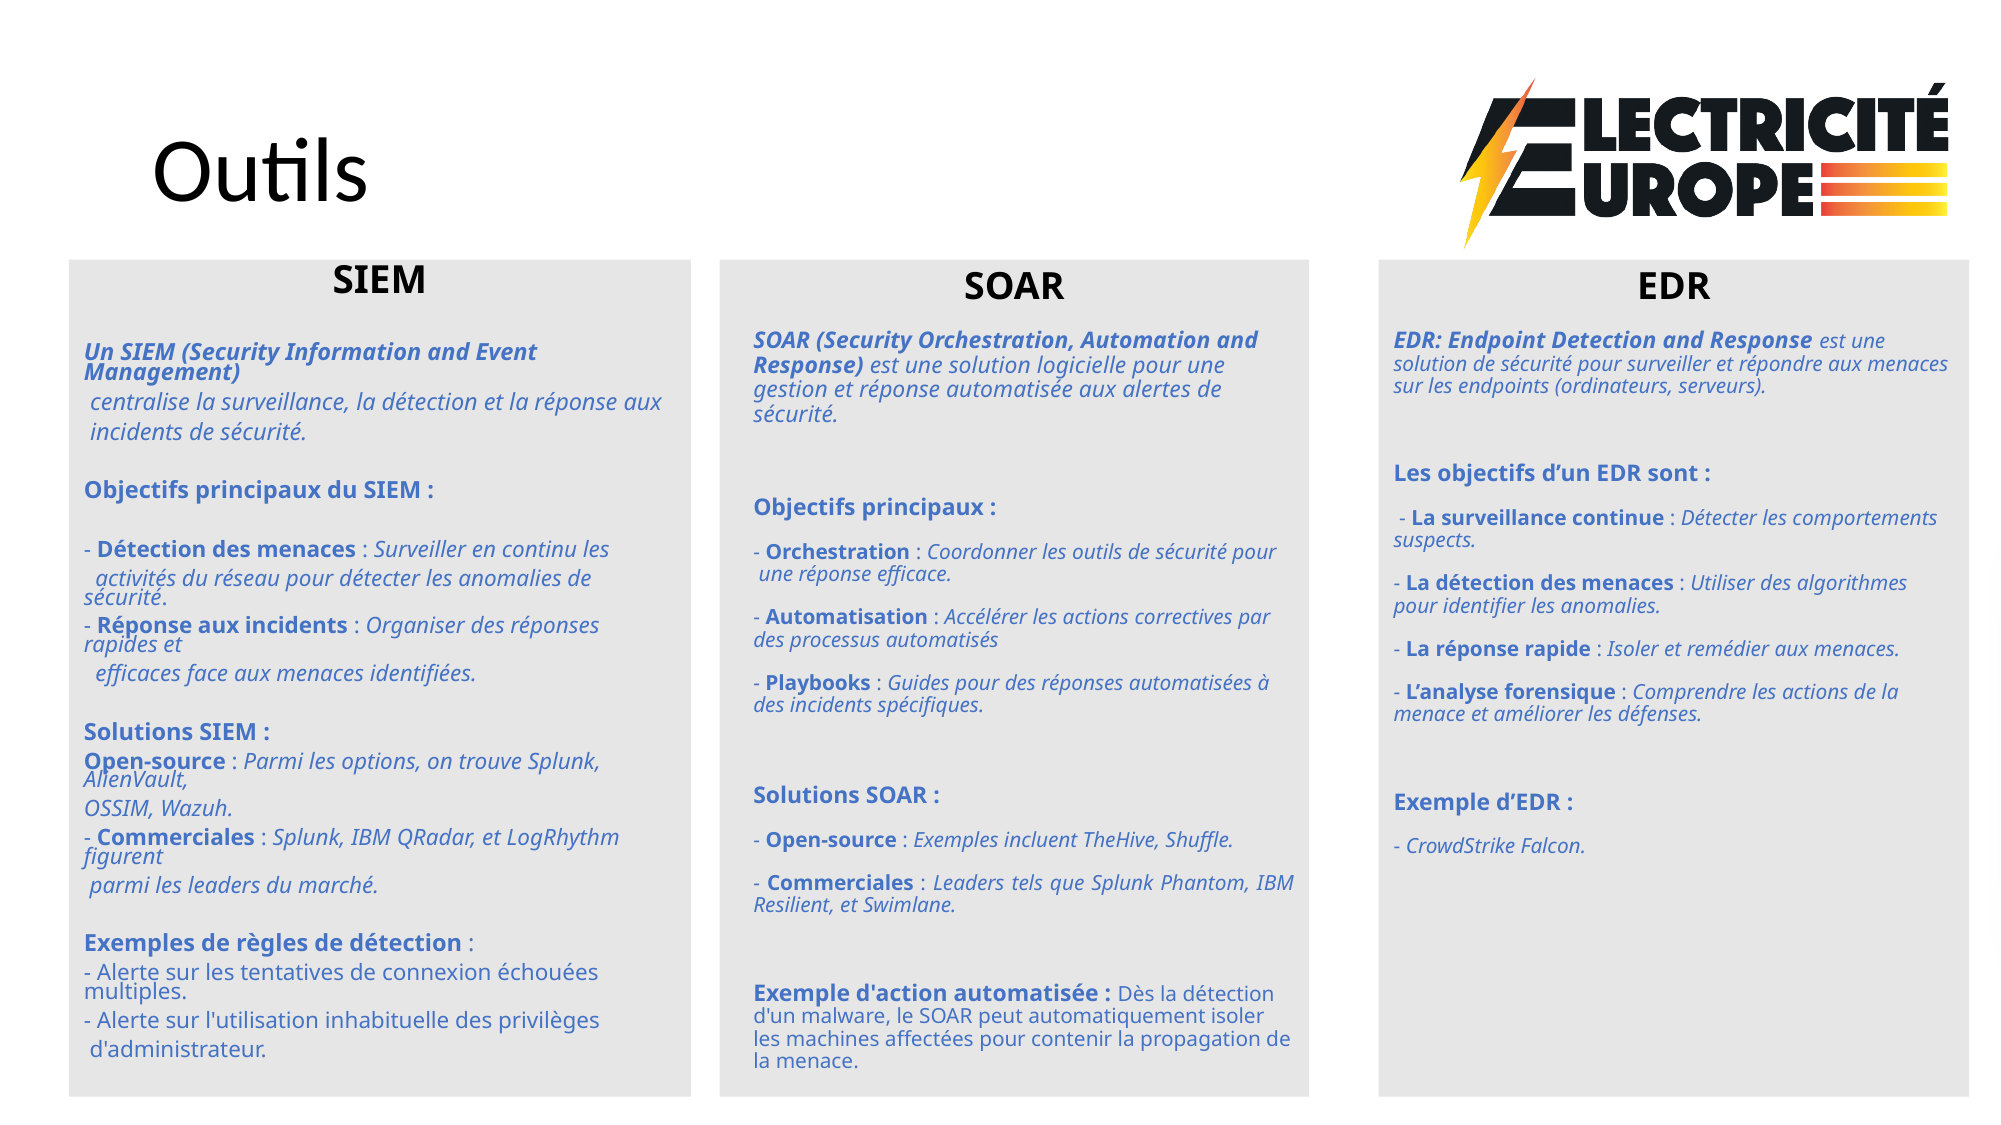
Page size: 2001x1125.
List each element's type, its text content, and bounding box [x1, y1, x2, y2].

list SOAR SOAR (Security Orchestration, Automation and Response) est une solution logicielle pour une gestion et réponse automatisée aux alertes de sécurité. Objectifs principaux : - Orchestration : Coordonner les outils de sécurité pour une réponse efficace. - Automatisation : Accélérer les actions correctives par des processus automatisés - Playbooks : Guides pour des réponses automatisées à des incidents spécifiques. Solutions SOAR : - Open-source : Exemples incluent TheHive, Shuffle. - Commerciales : Leaders tels que Splunk Phantom, IBM Resilient, et Swimlane. Exemple d'action automatisée : Dès la détection d'un malware, le SOAR peut automatiquement isoler les machines affectées pour contenir la propagation de la menace. [719, 259, 1310, 1097]
title Outils [137, 63, 1436, 281]
list SIEM Un SIEM (Security Information and Event Management) centralise la surveillance, la détection et la réponse aux incidents de sécurité. Objectifs principaux du SIEM : - Détection des menaces : Surveiller en continu les activités du réseau pour détecter les anomalies de sécurité. - Réponse aux incidents : Organiser des réponses rapides et efficaces face aux menaces identifiées. Solutions SIEM : Open-source : Parmi les options, on trouve Splunk, AlienVault, OSSIM, Wazuh. - Commerciales : Splunk, IBM QRadar, et LogRhythm figurent parmi les leaders du marché. Exemples de règles de détection : - Alerte sur les tentatives de connexion échouées multiples. - Alerte sur l'utilisation inhabituelle des privilèges d'administrateur. [68, 259, 691, 1097]
list EDR EDR: Endpoint Detection and Response est une solution de sécurité pour surveiller et répondre aux menaces sur les endpoints (ordinateurs, serveurs). Les objectifs d’un EDR sont : - La surveillance continue : Détecter les comportements suspects. - La détection des menaces : Utiliser des algorithmes pour identifier les anomalies. - La réponse rapide : Isoler et remédier aux menaces. - L’analyse forensique : Comprendre les actions de la menace et améliorer les défenses. Exemple d’EDR : - CrowdStrike Falcon. [1378, 259, 1970, 1097]
picture [1437, 63, 1971, 260]
